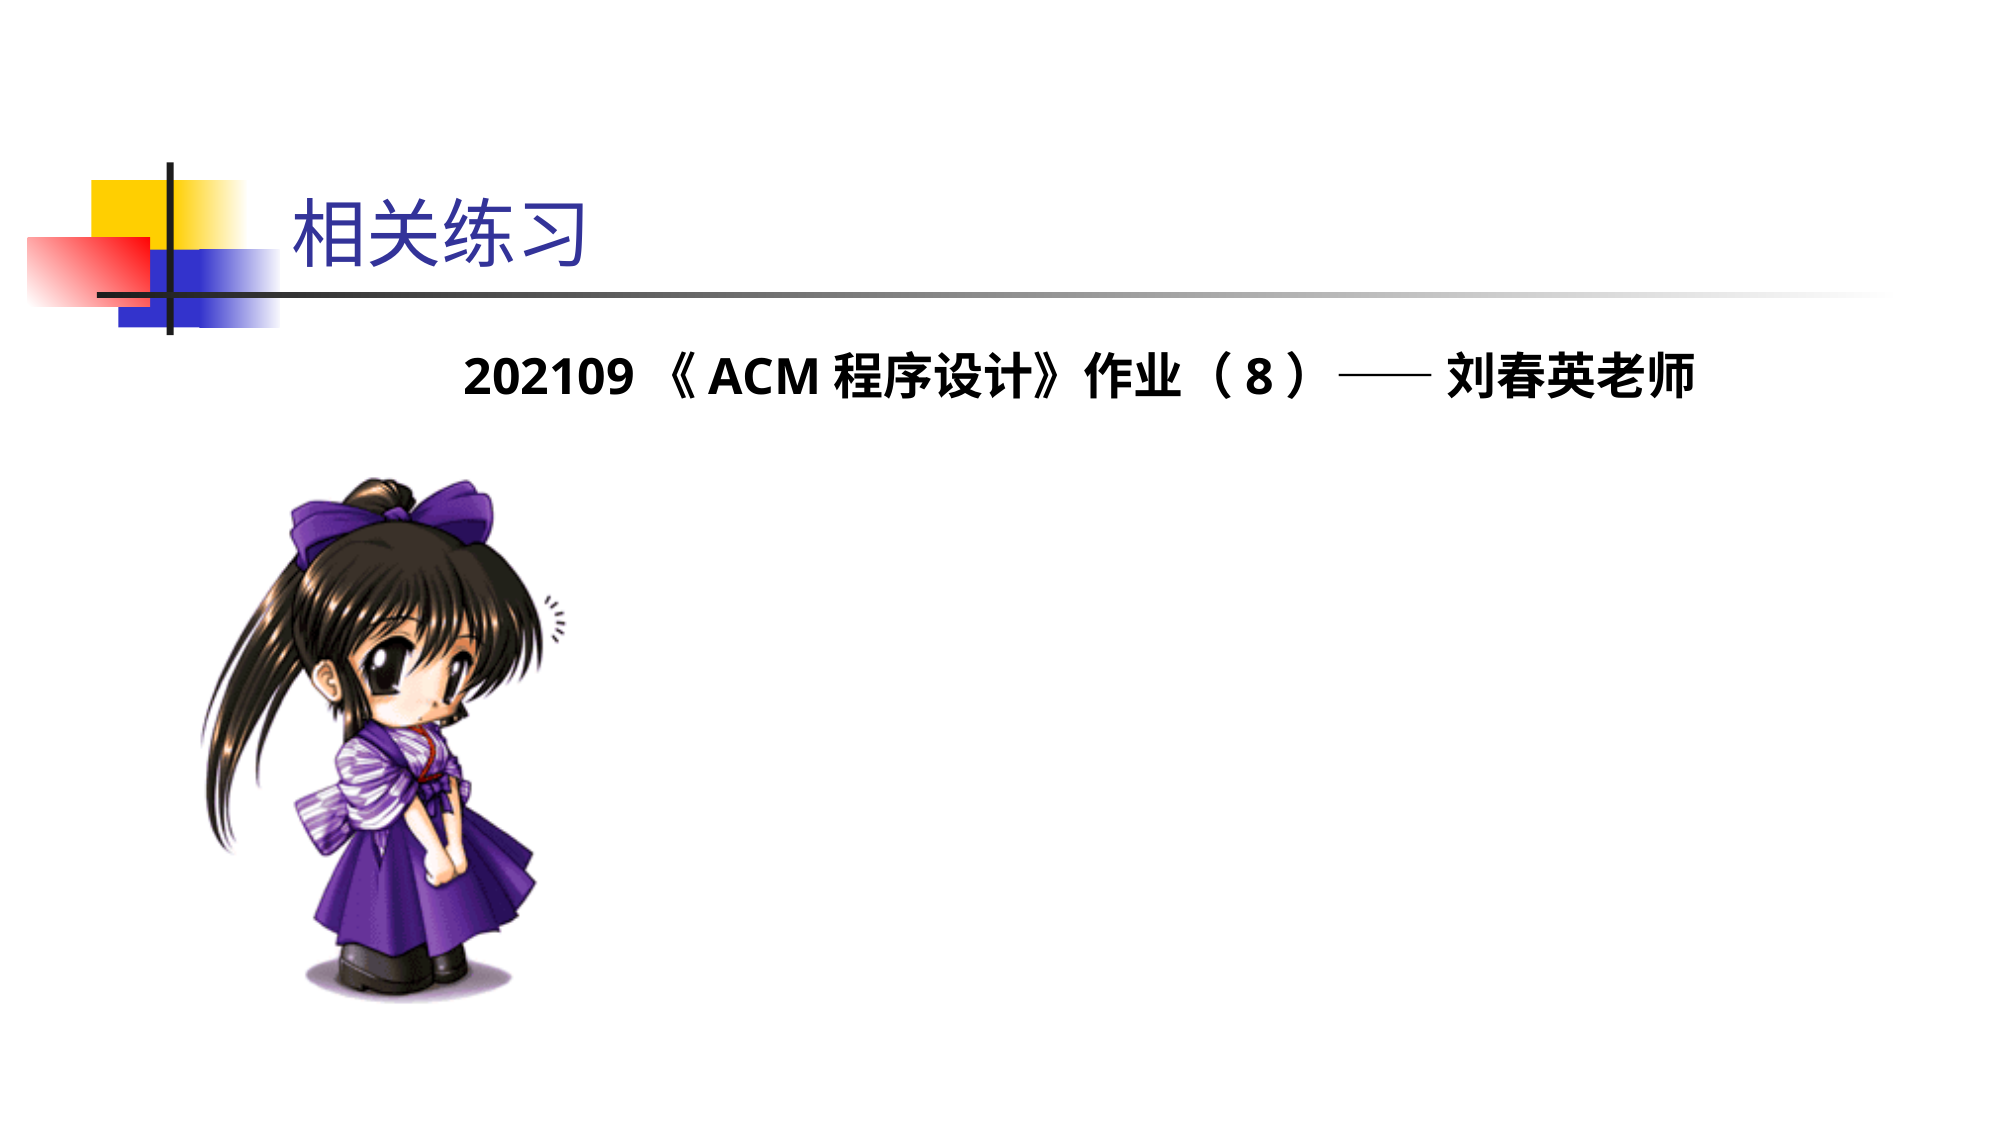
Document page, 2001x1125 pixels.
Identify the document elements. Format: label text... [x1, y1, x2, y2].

title 相关练习 [276, 156, 1355, 285]
picture [199, 476, 569, 1008]
text_box 202109《ACM程序设计》作业（8）—— 刘春英老师 [392, 337, 1763, 448]
